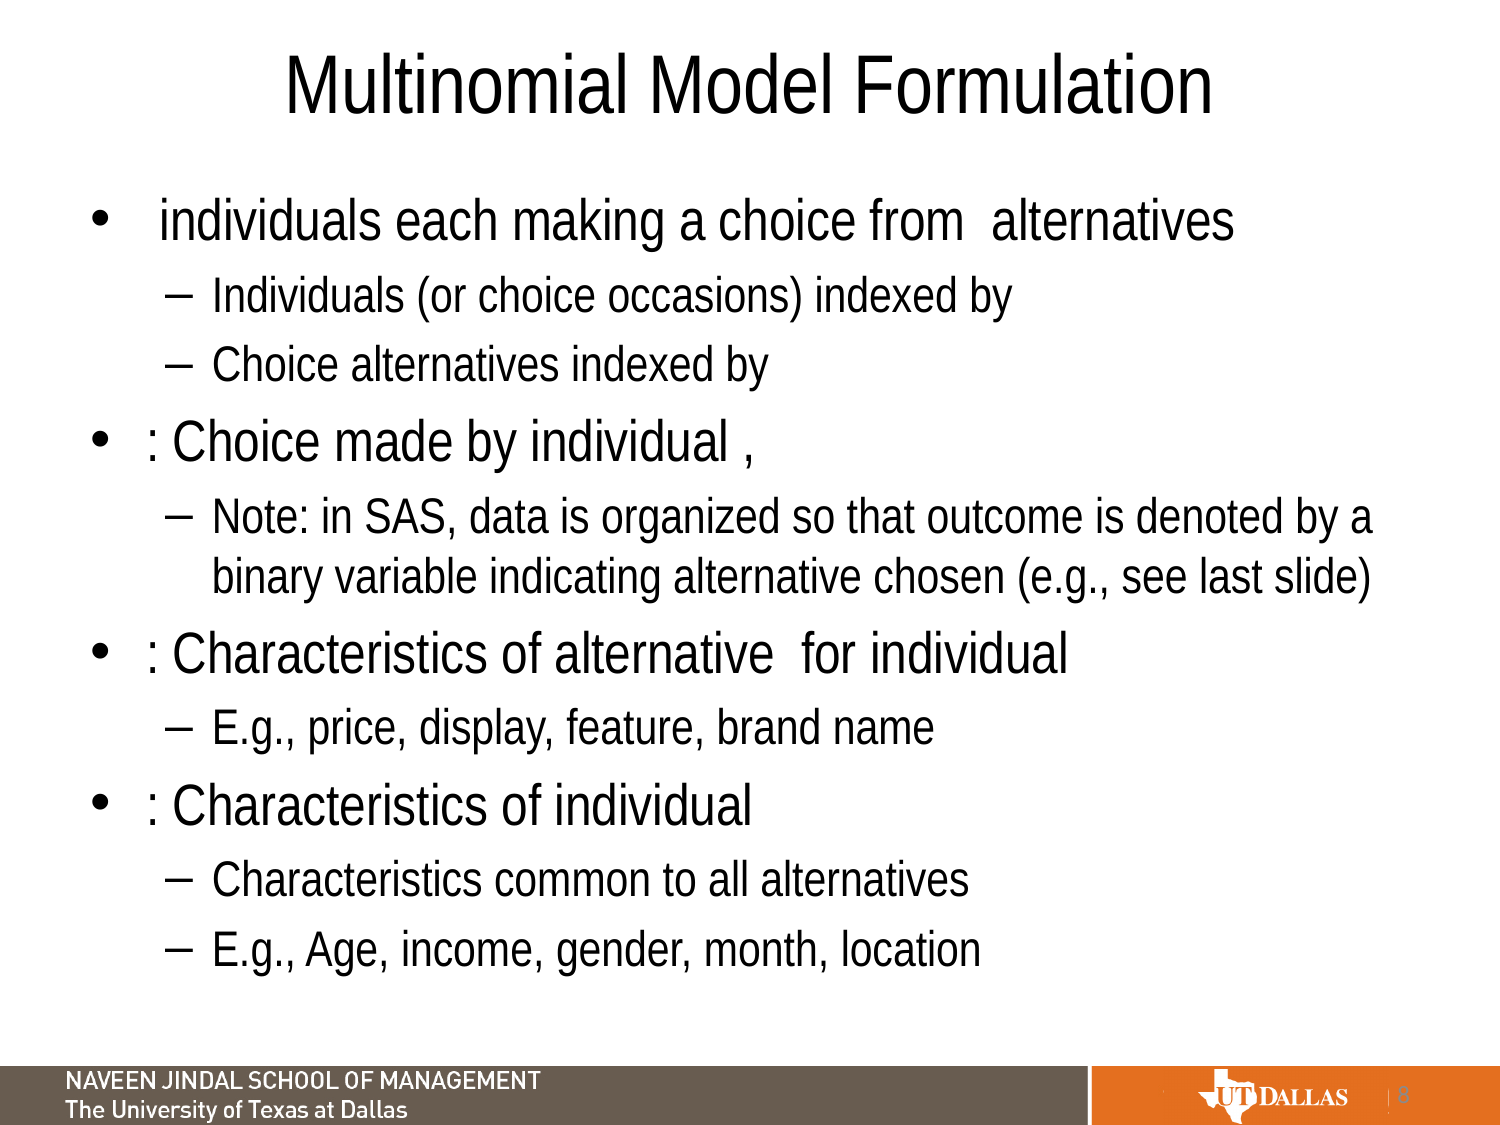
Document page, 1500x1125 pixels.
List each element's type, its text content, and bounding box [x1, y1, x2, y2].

title Multinomial Model Formulation [75, 0, 1425, 162]
slide_number 8 [1074, 1063, 1425, 1124]
picture [0, 1066, 1500, 1125]
